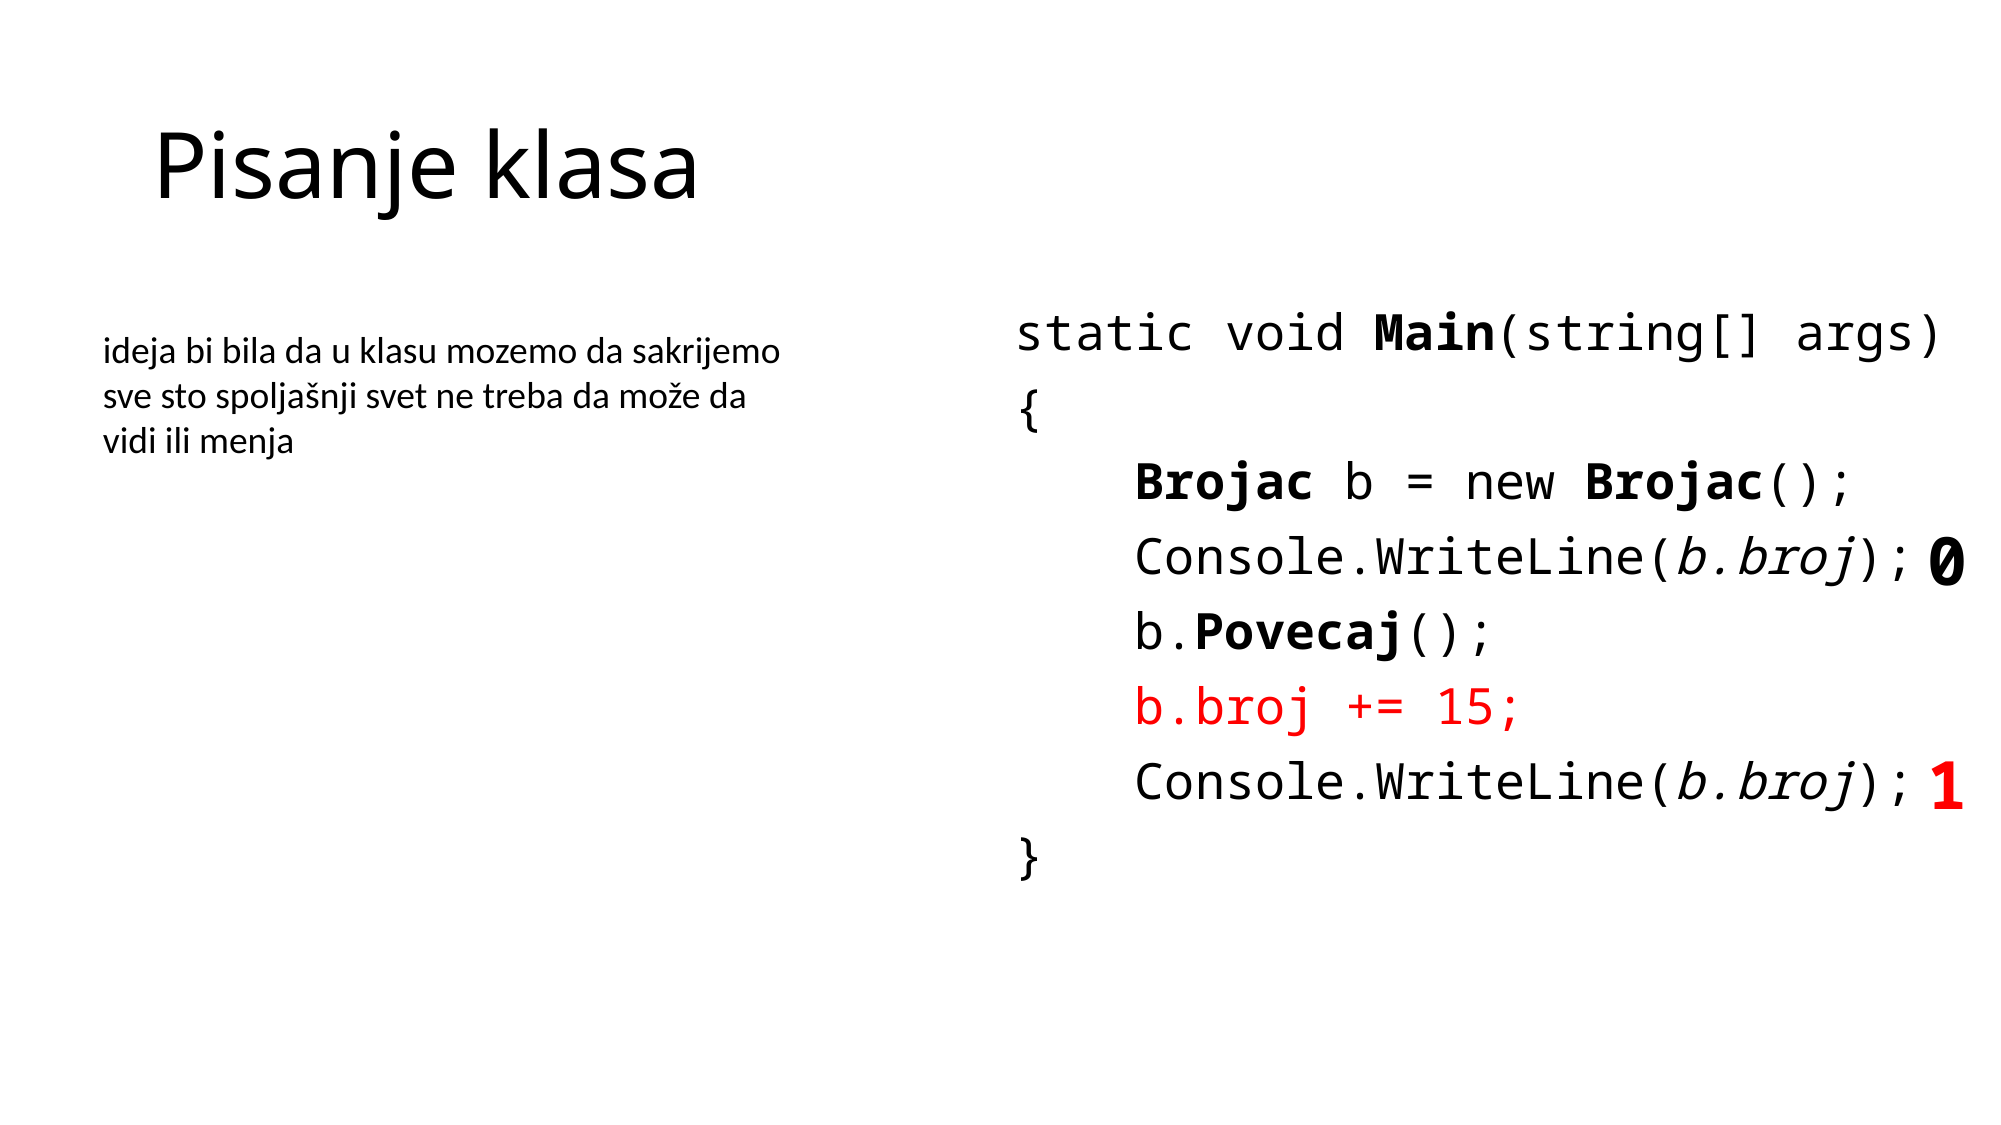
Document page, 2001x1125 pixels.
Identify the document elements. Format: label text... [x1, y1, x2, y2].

text_box ideja bi bila da u klasu mozemo da sakrijemo sve sto spoljašnji svet ne treba da može da vidi ili menja [88, 319, 815, 469]
text_box static void Main(string[] args) { Brojac b = new Brojac(); Console.WriteLine(b.broj); b.Povecaj(); b.broj += 15; Console.WriteLine(b.broj); } [999, 299, 2000, 1014]
text_box 1 [1912, 735, 2000, 831]
text_box 0 [1912, 511, 2000, 607]
title Pisanje klasa [137, 59, 1863, 278]
